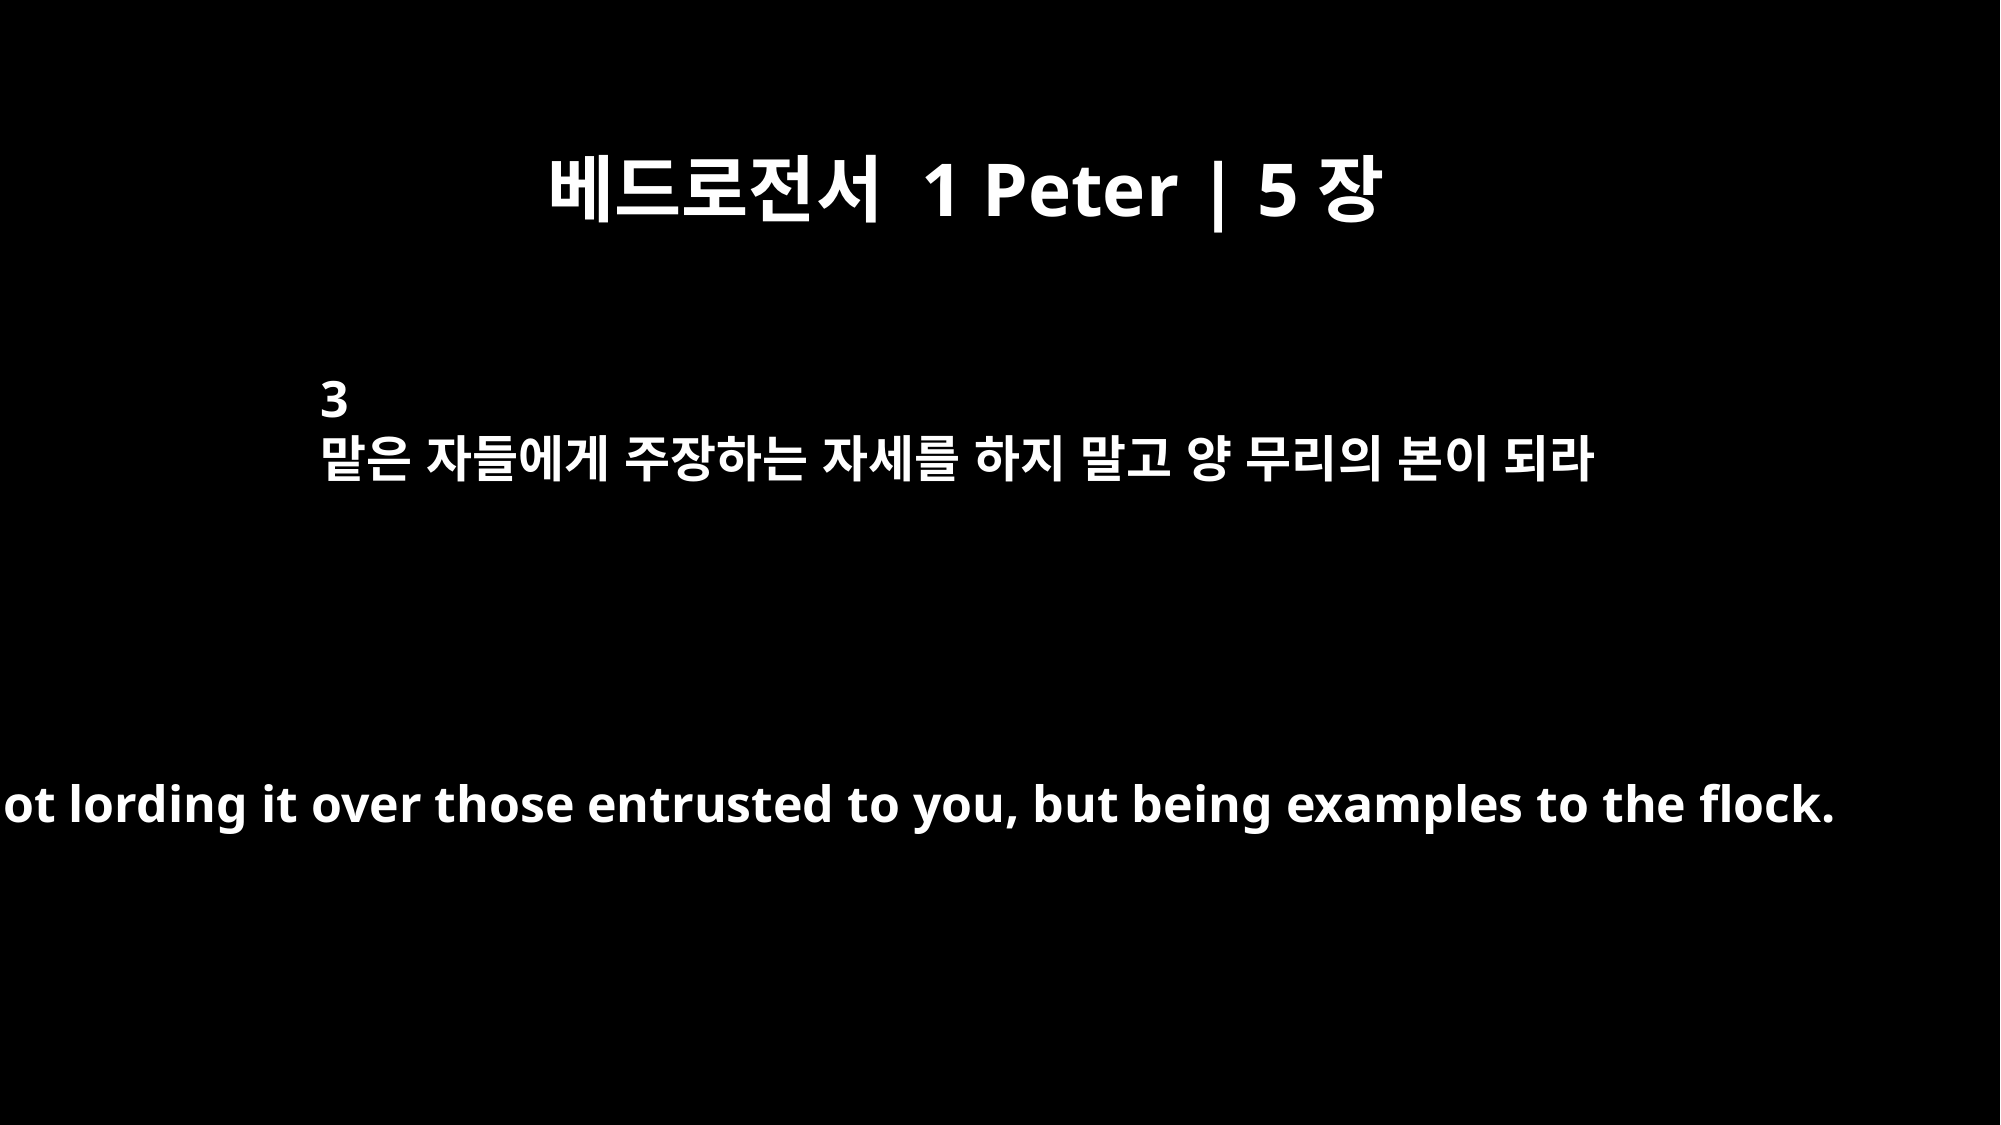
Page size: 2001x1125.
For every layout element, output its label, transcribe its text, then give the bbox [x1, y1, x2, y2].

text_box 베드로전서 1 Peter | 5장 [532, 136, 1400, 239]
text_box 3 맡은 자들에게 주장하는 자세를 하지 말고 양 무리의 본이 되라 [305, 359, 1612, 495]
text_box not lording it over those entrusted to you, but being examples to the flock. [0, 764, 1852, 840]
